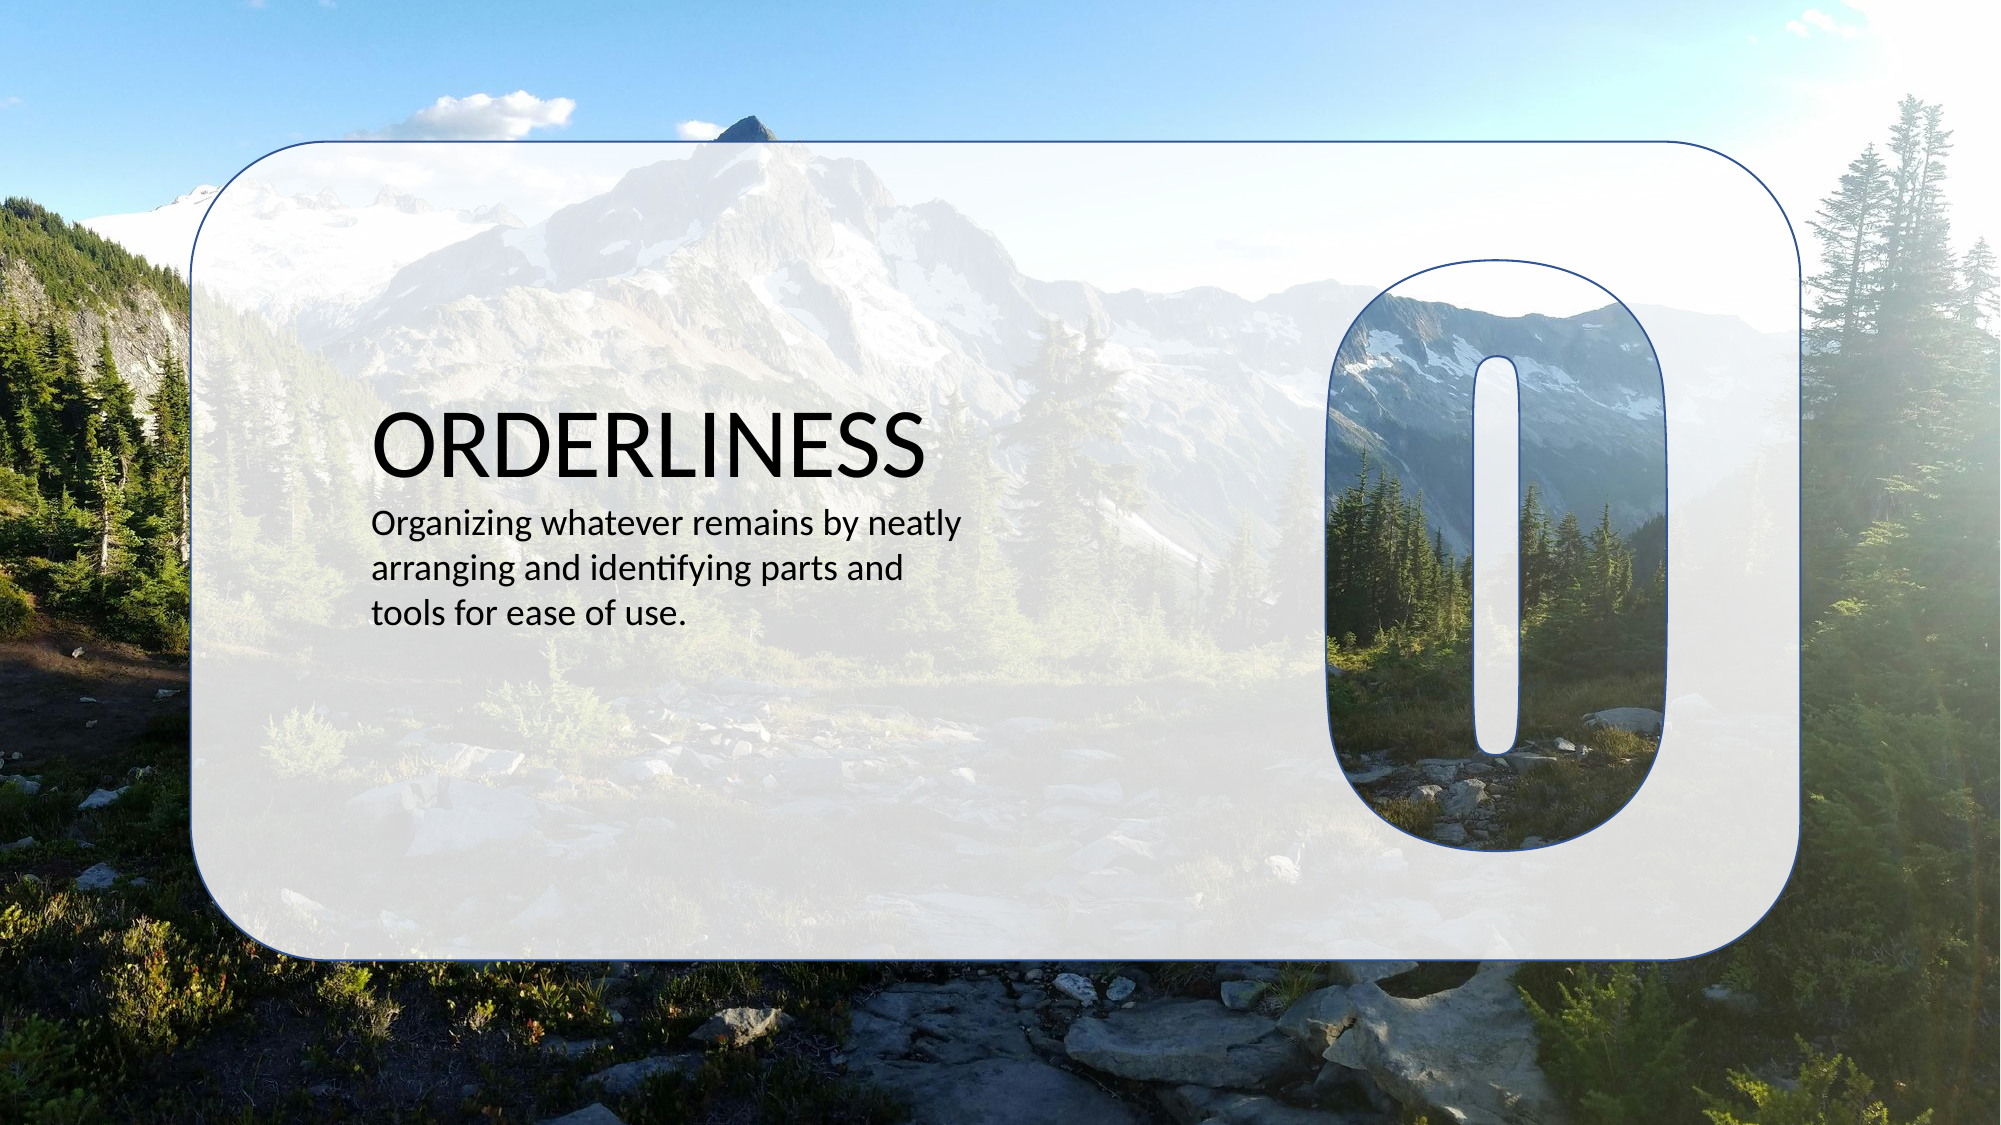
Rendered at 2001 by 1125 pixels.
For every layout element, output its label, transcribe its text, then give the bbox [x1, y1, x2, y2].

text_box ORDERLINESS Organizing whatever remains by neatly arranging and identifying parts and tools for ease of use. [356, 370, 1138, 640]
text_box [189, 140, 1802, 962]
picture [0, 0, 2001, 1125]
